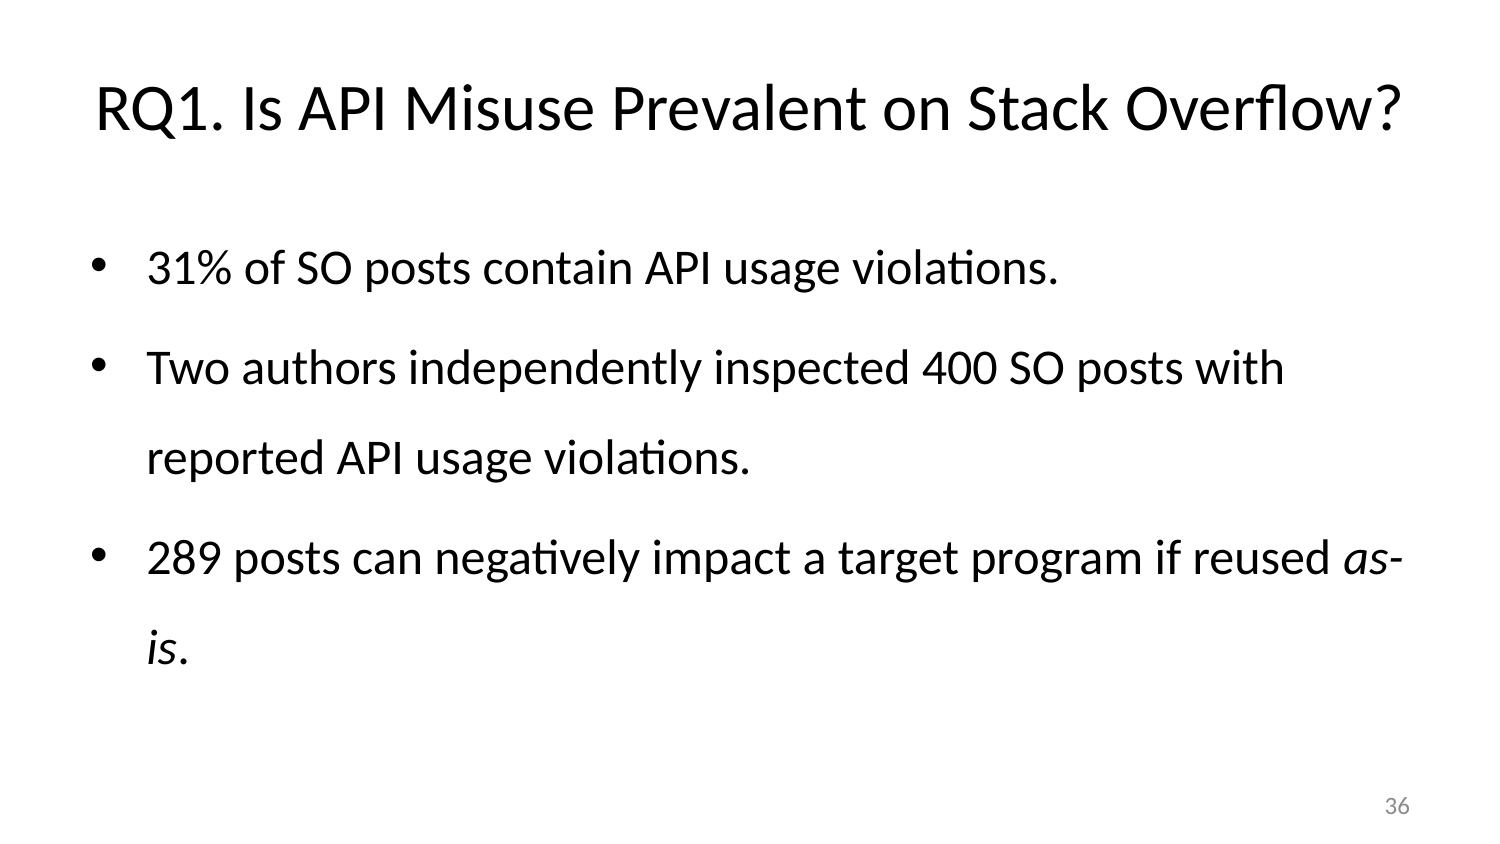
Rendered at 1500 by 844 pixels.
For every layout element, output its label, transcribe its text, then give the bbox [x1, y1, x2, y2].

list 31% of SO posts contain API usage violations. Two authors independently inspected 400 SO posts with reported API usage violations. 289 posts can negatively impact a target program if reused as-is. [75, 196, 1425, 685]
slide_number 36 [1074, 782, 1425, 827]
title RQ1. Is API Misuse Prevalent on Stack Overflow? [75, 33, 1425, 175]
